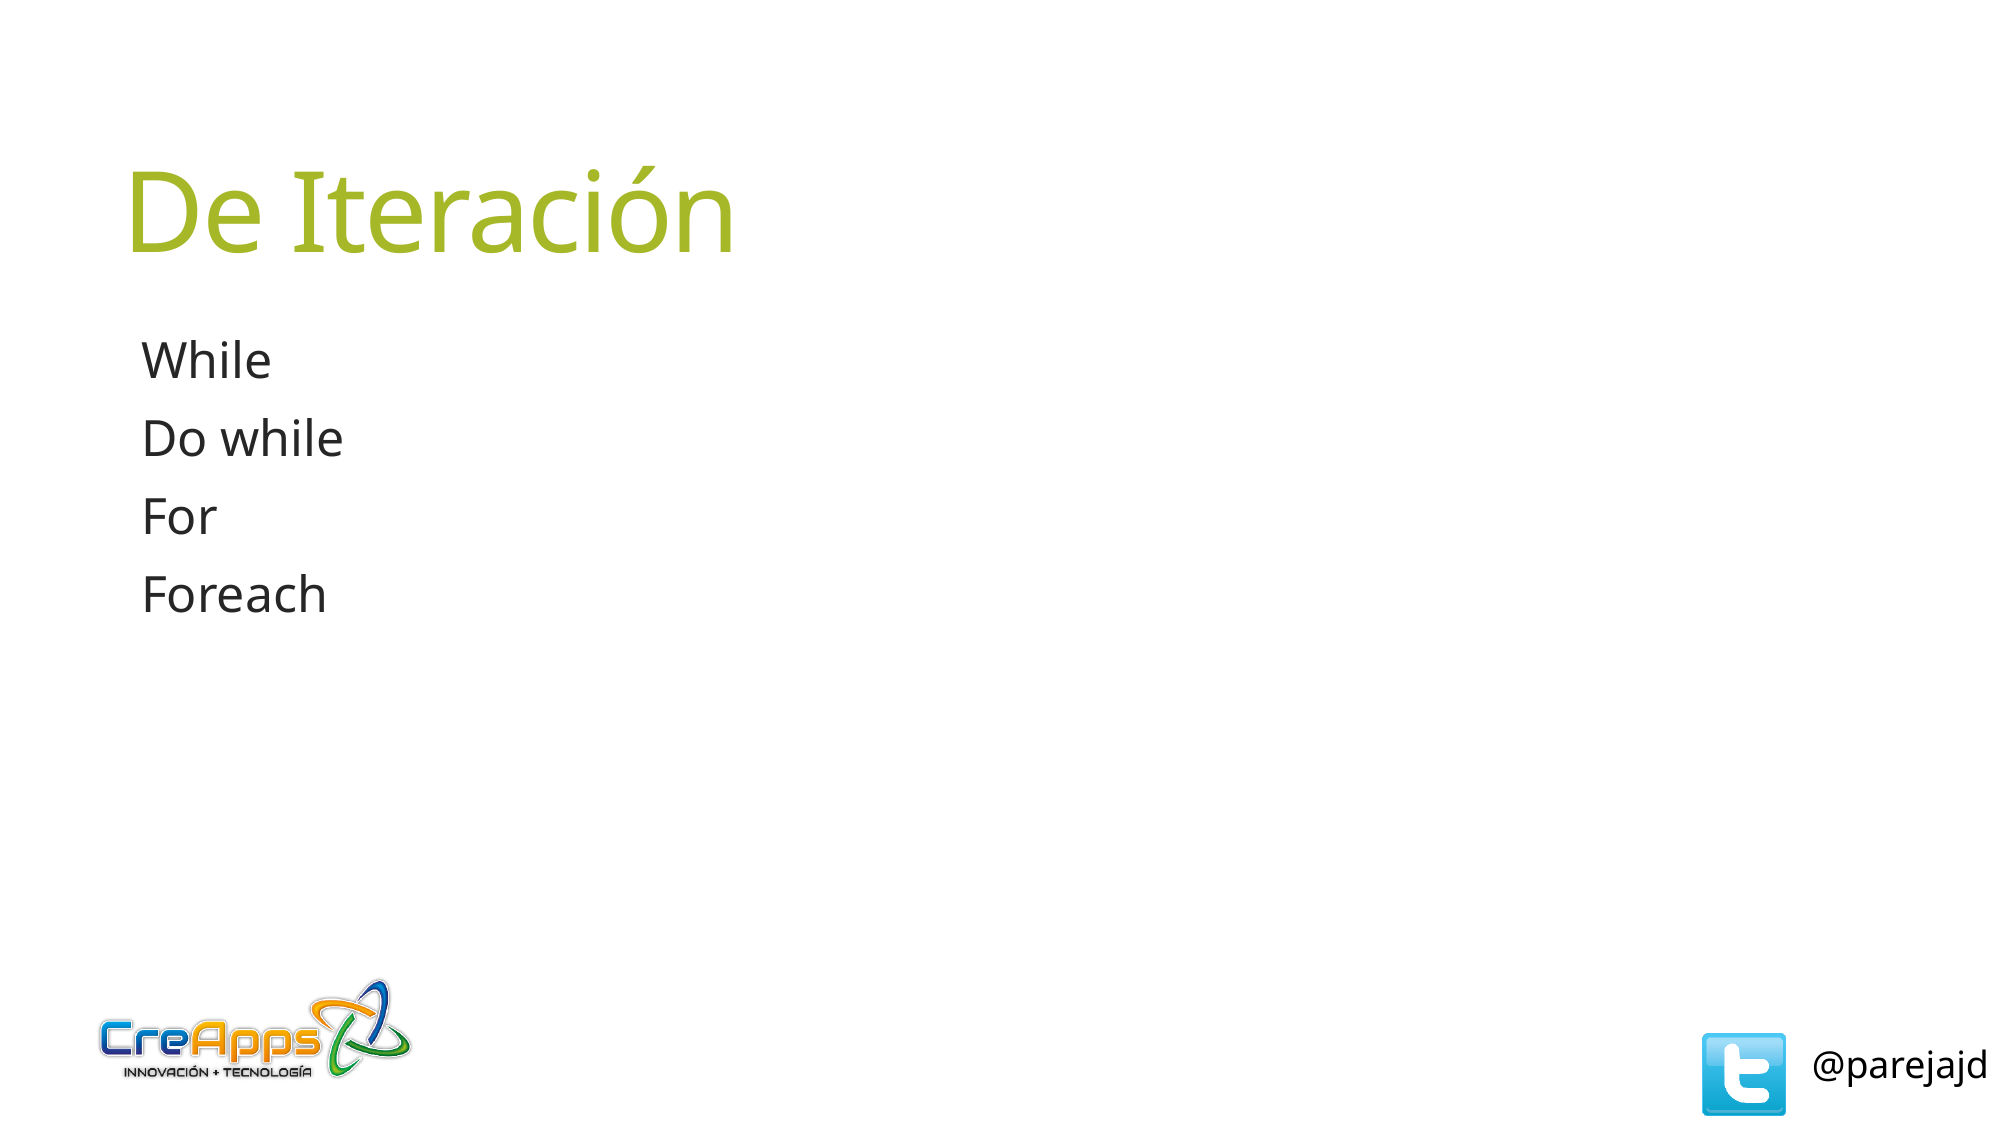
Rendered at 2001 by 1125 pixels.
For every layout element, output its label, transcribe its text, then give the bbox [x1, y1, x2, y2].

list While Do while For Foreach [111, 329, 1876, 948]
picture [96, 976, 414, 1081]
title De Iteración [107, 81, 1875, 354]
picture [1702, 1033, 1786, 1104]
